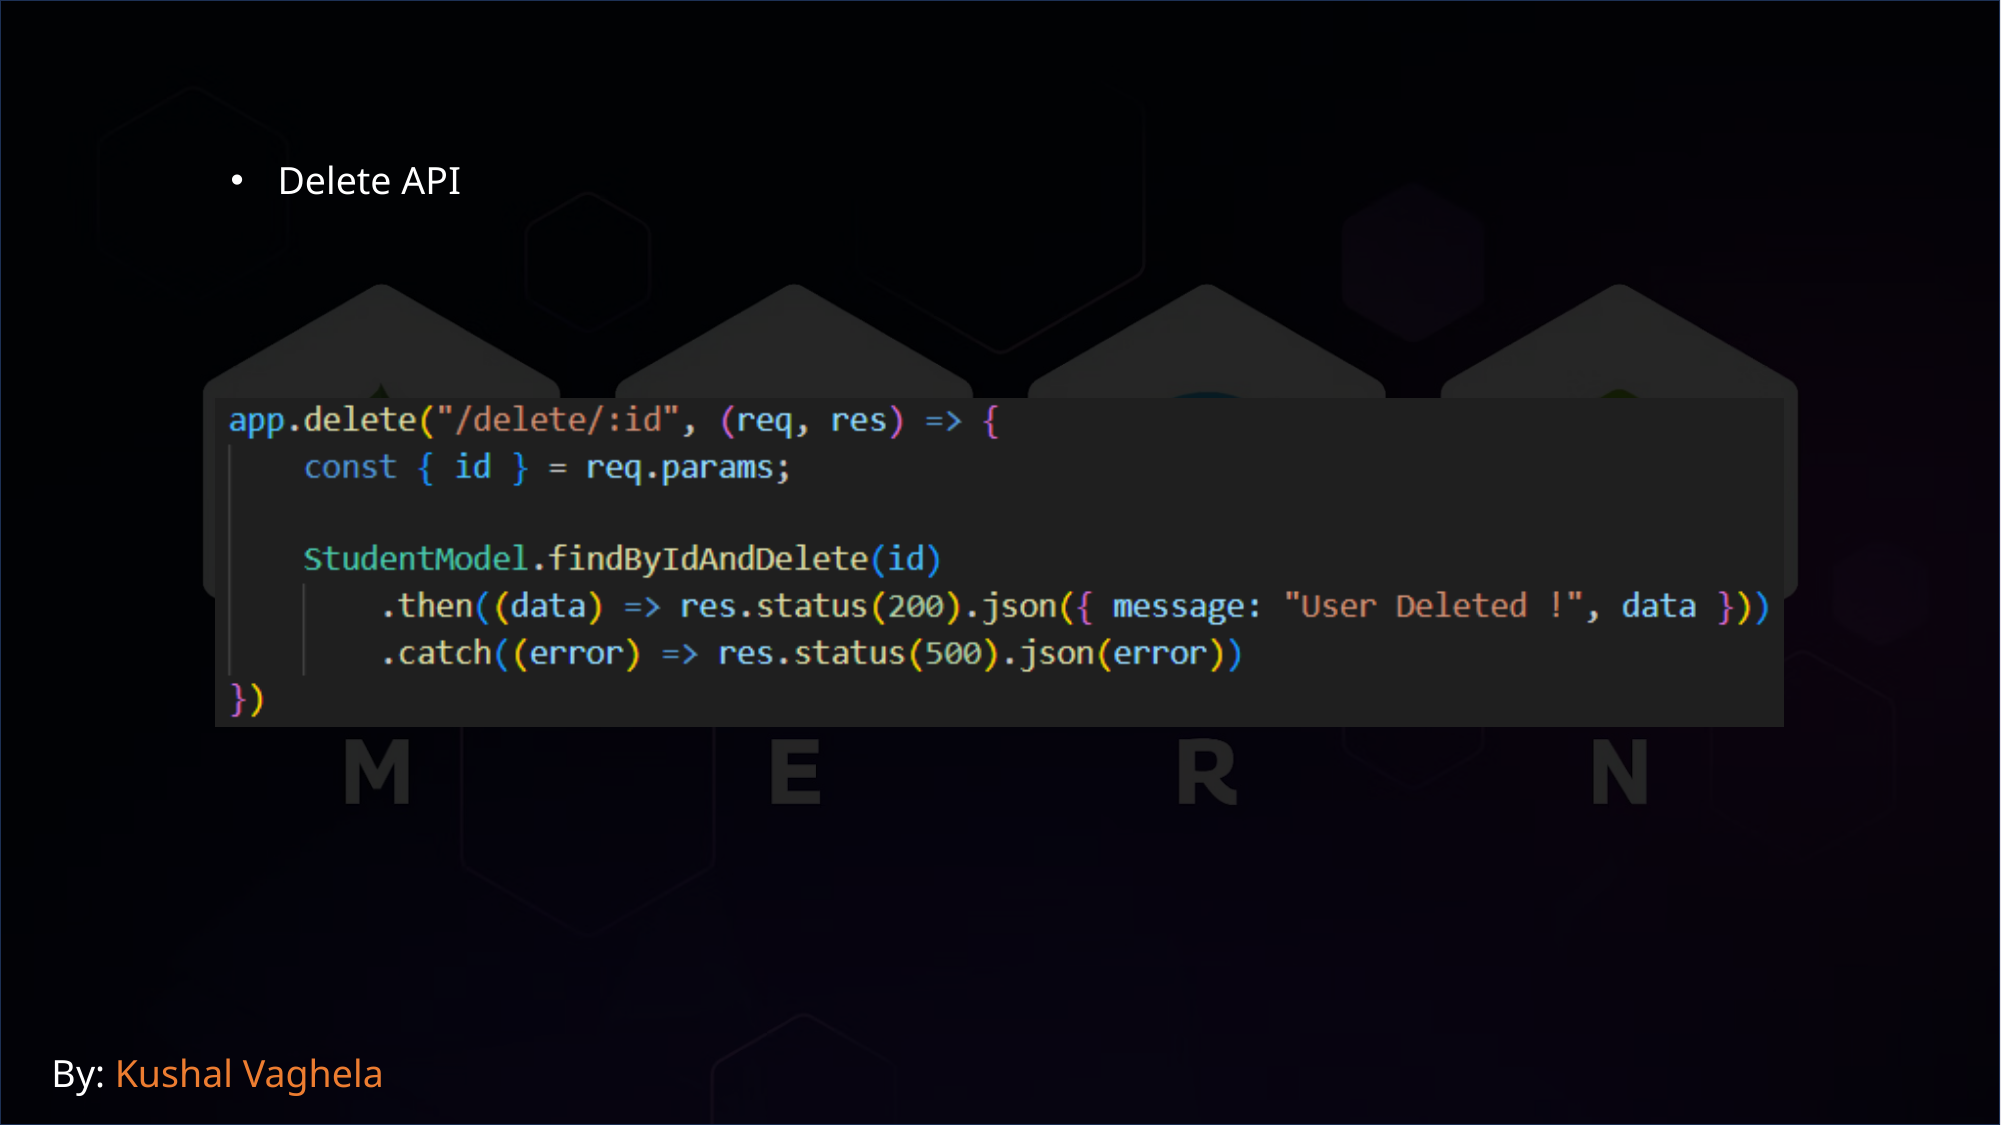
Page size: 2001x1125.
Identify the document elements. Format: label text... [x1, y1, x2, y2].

text_box Delete API [215, 149, 499, 209]
picture [215, 398, 1784, 727]
text_box By: Kushal Vaghela [36, 1042, 432, 1103]
text_box [0, 0, 2000, 1125]
